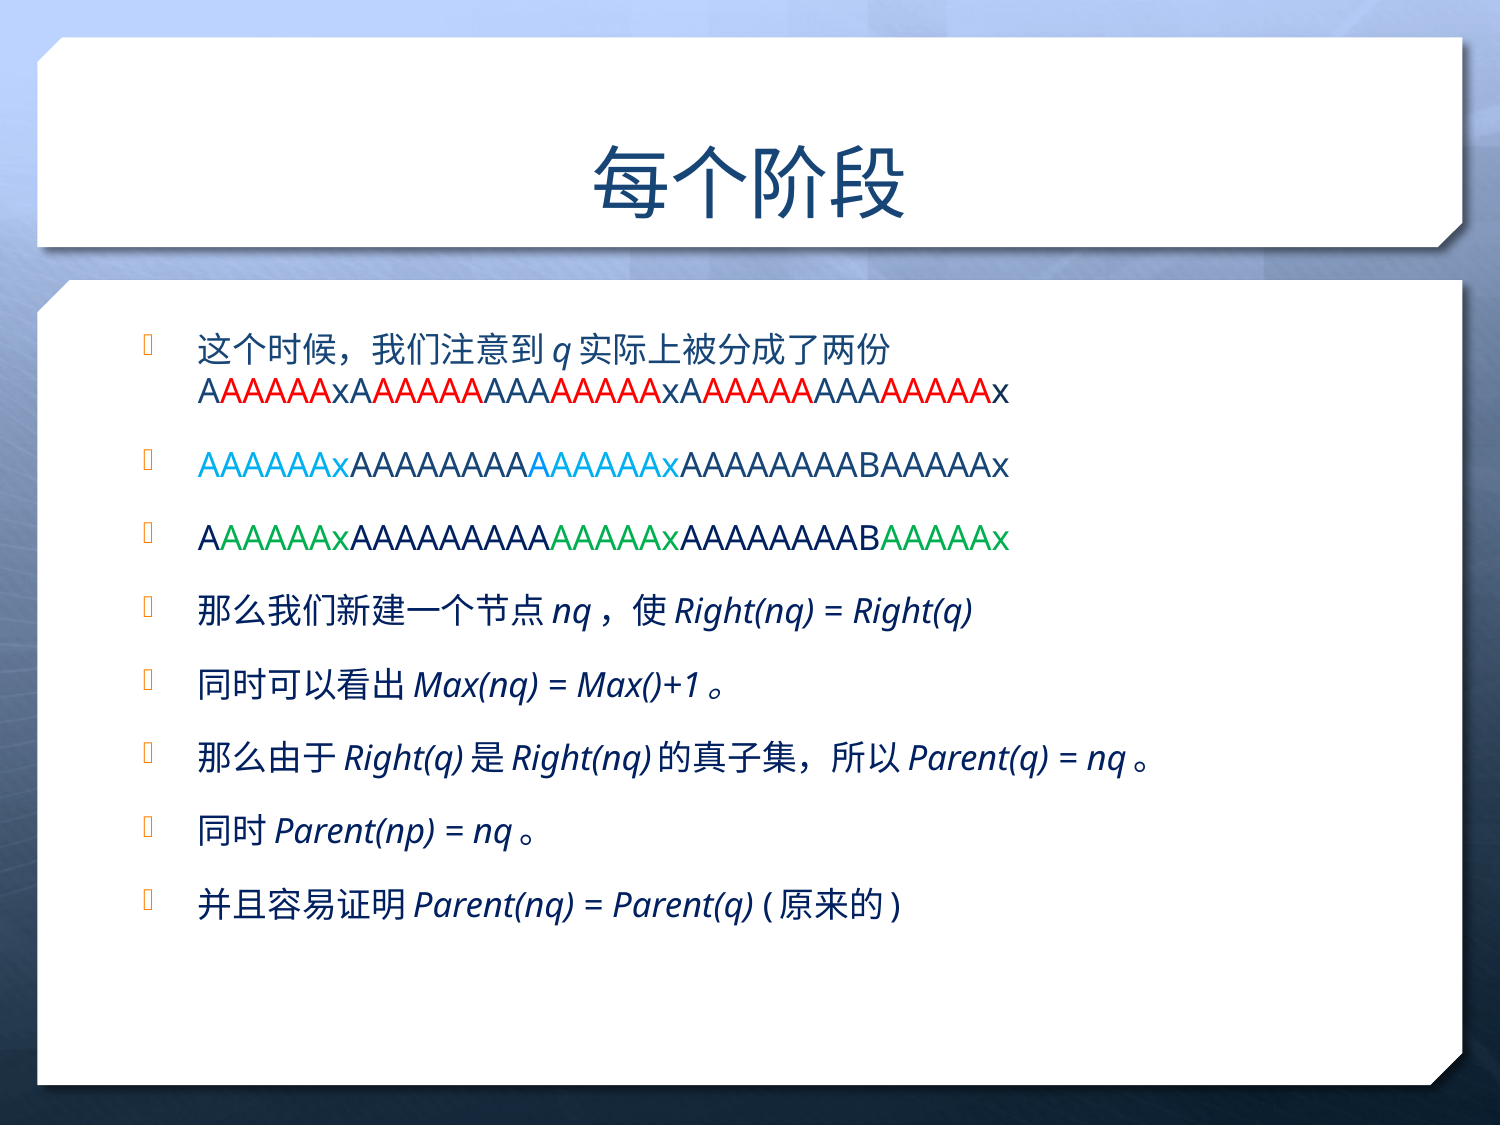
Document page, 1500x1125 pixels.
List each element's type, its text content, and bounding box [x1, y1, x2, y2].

title 每个阶段 [127, 48, 1372, 236]
